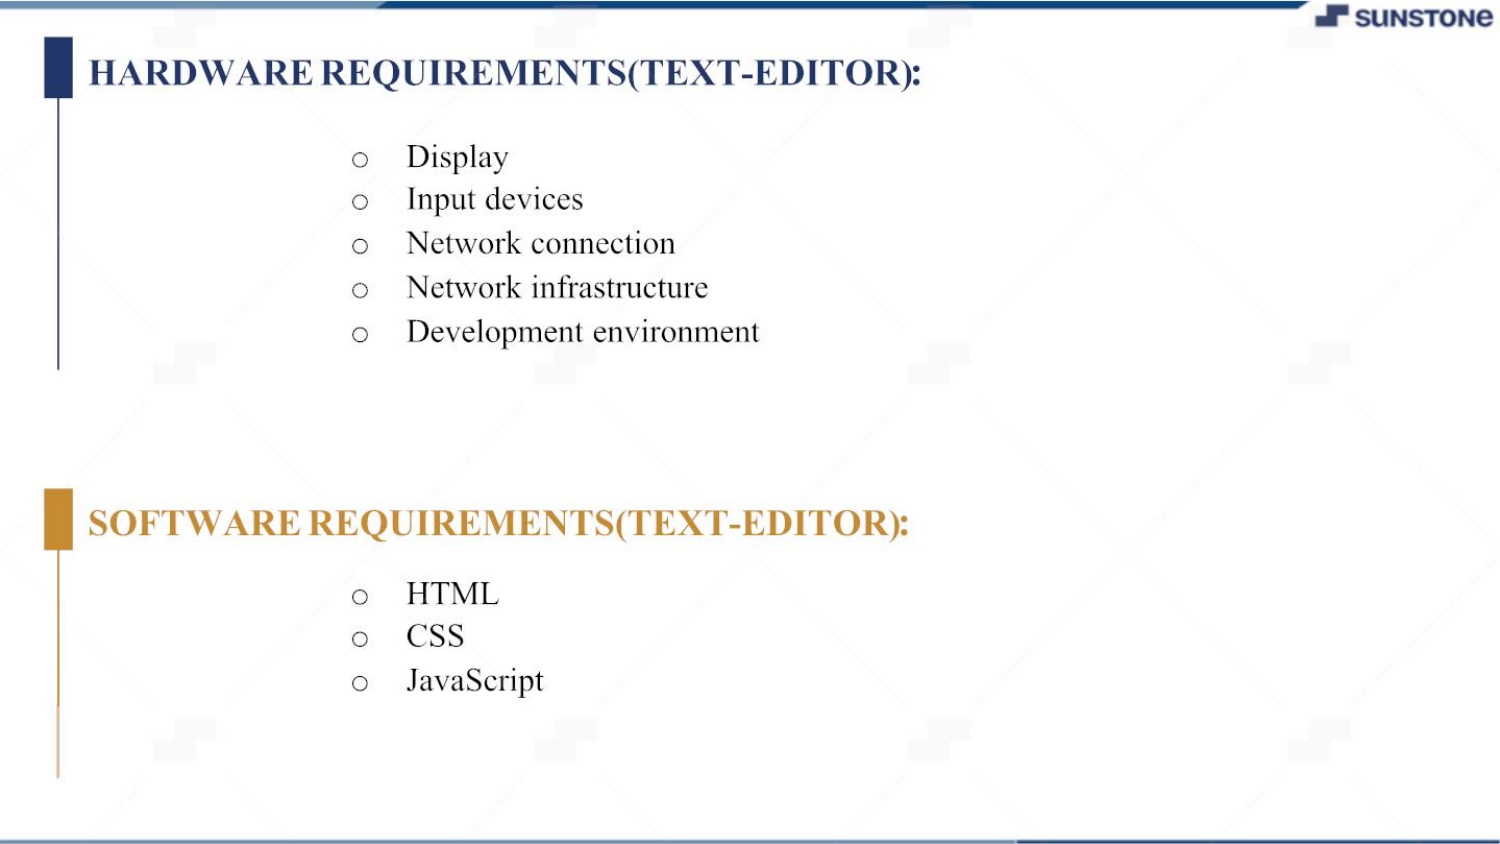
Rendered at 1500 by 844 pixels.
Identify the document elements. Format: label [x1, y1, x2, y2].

text_box [0, 0, 1500, 844]
